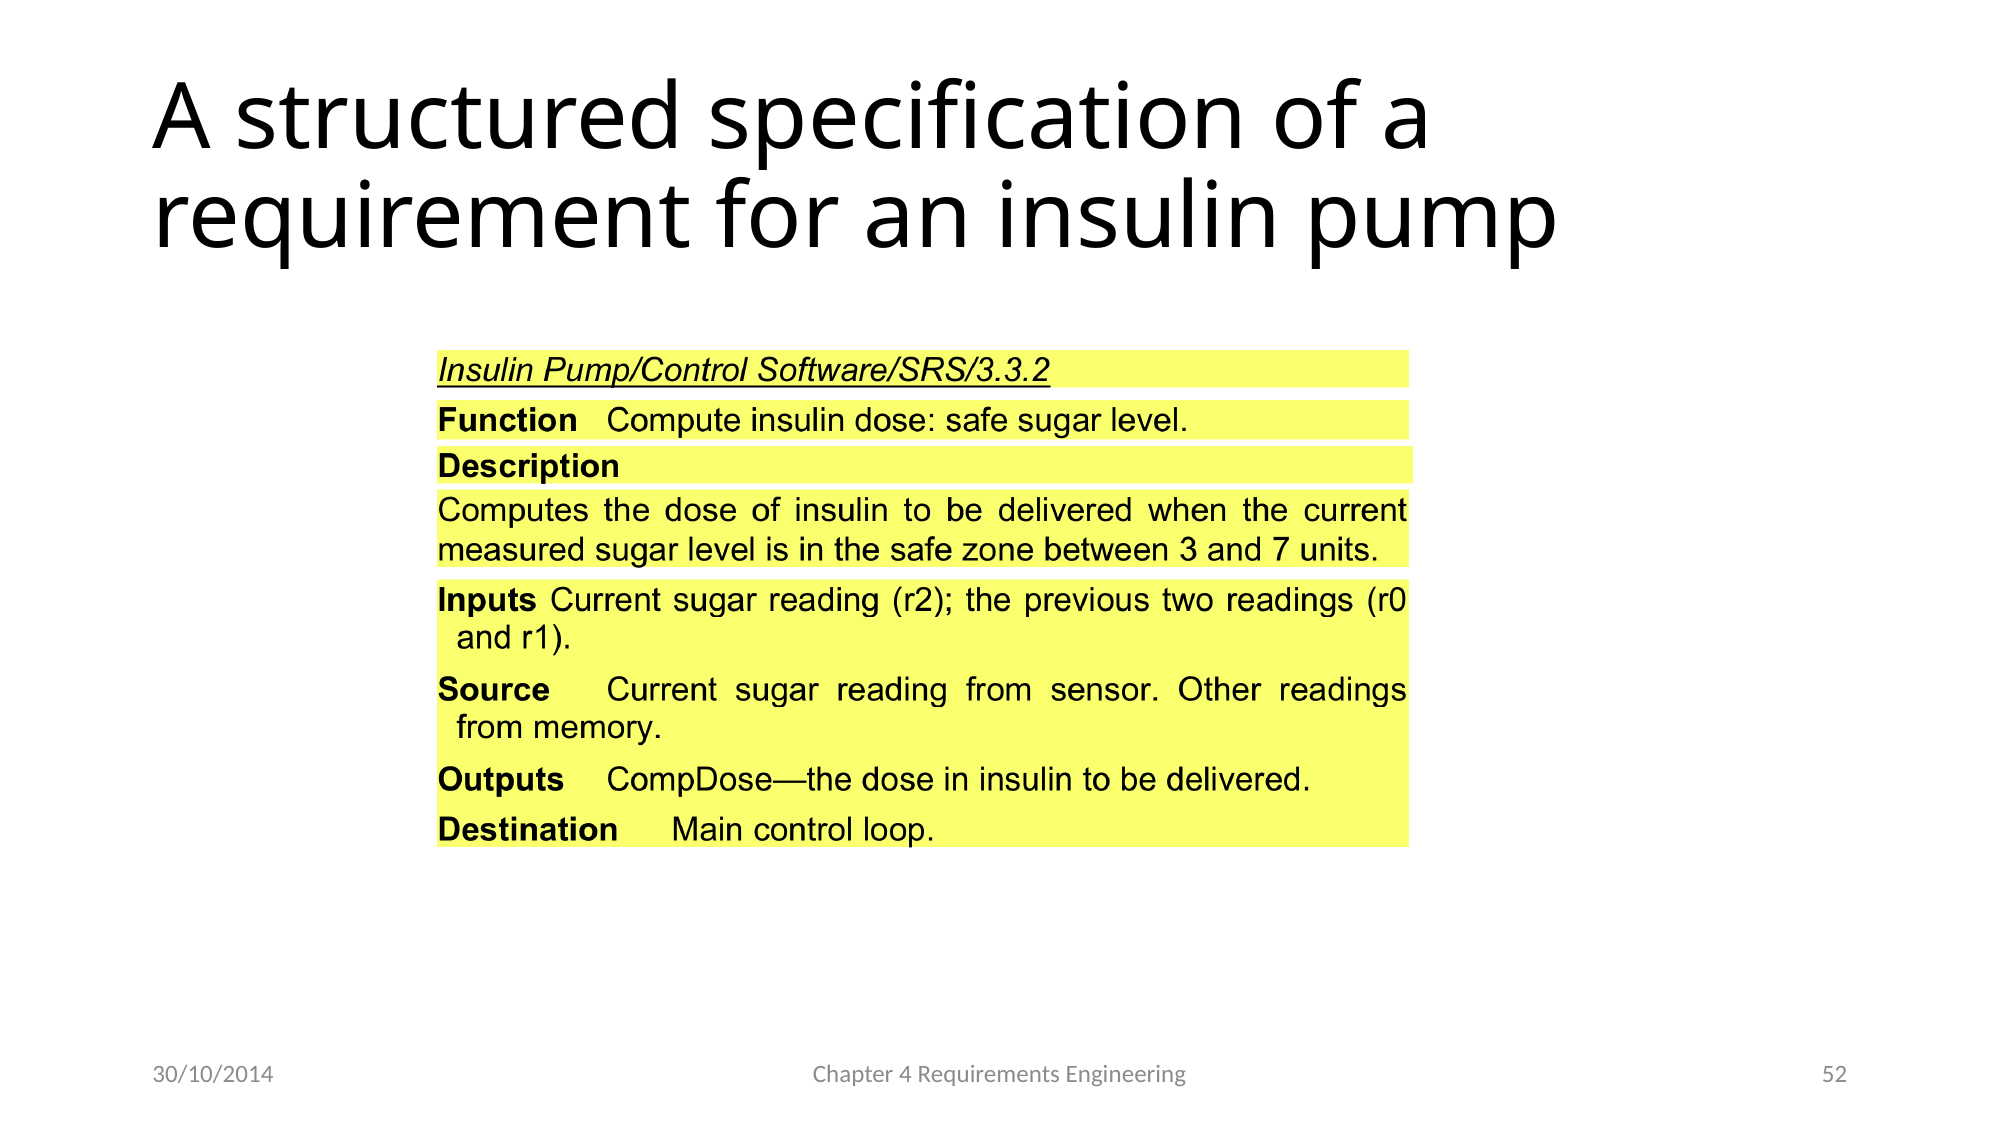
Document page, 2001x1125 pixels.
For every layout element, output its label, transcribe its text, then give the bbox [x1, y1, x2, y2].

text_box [437, 337, 1413, 882]
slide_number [137, 1042, 588, 1103]
title A structured specification of a requirement for an insulin pump [137, 59, 1863, 278]
footer Chapter 4 Requirements Engineering [662, 1042, 1338, 1103]
slide_number 52 [1412, 1042, 1863, 1103]
